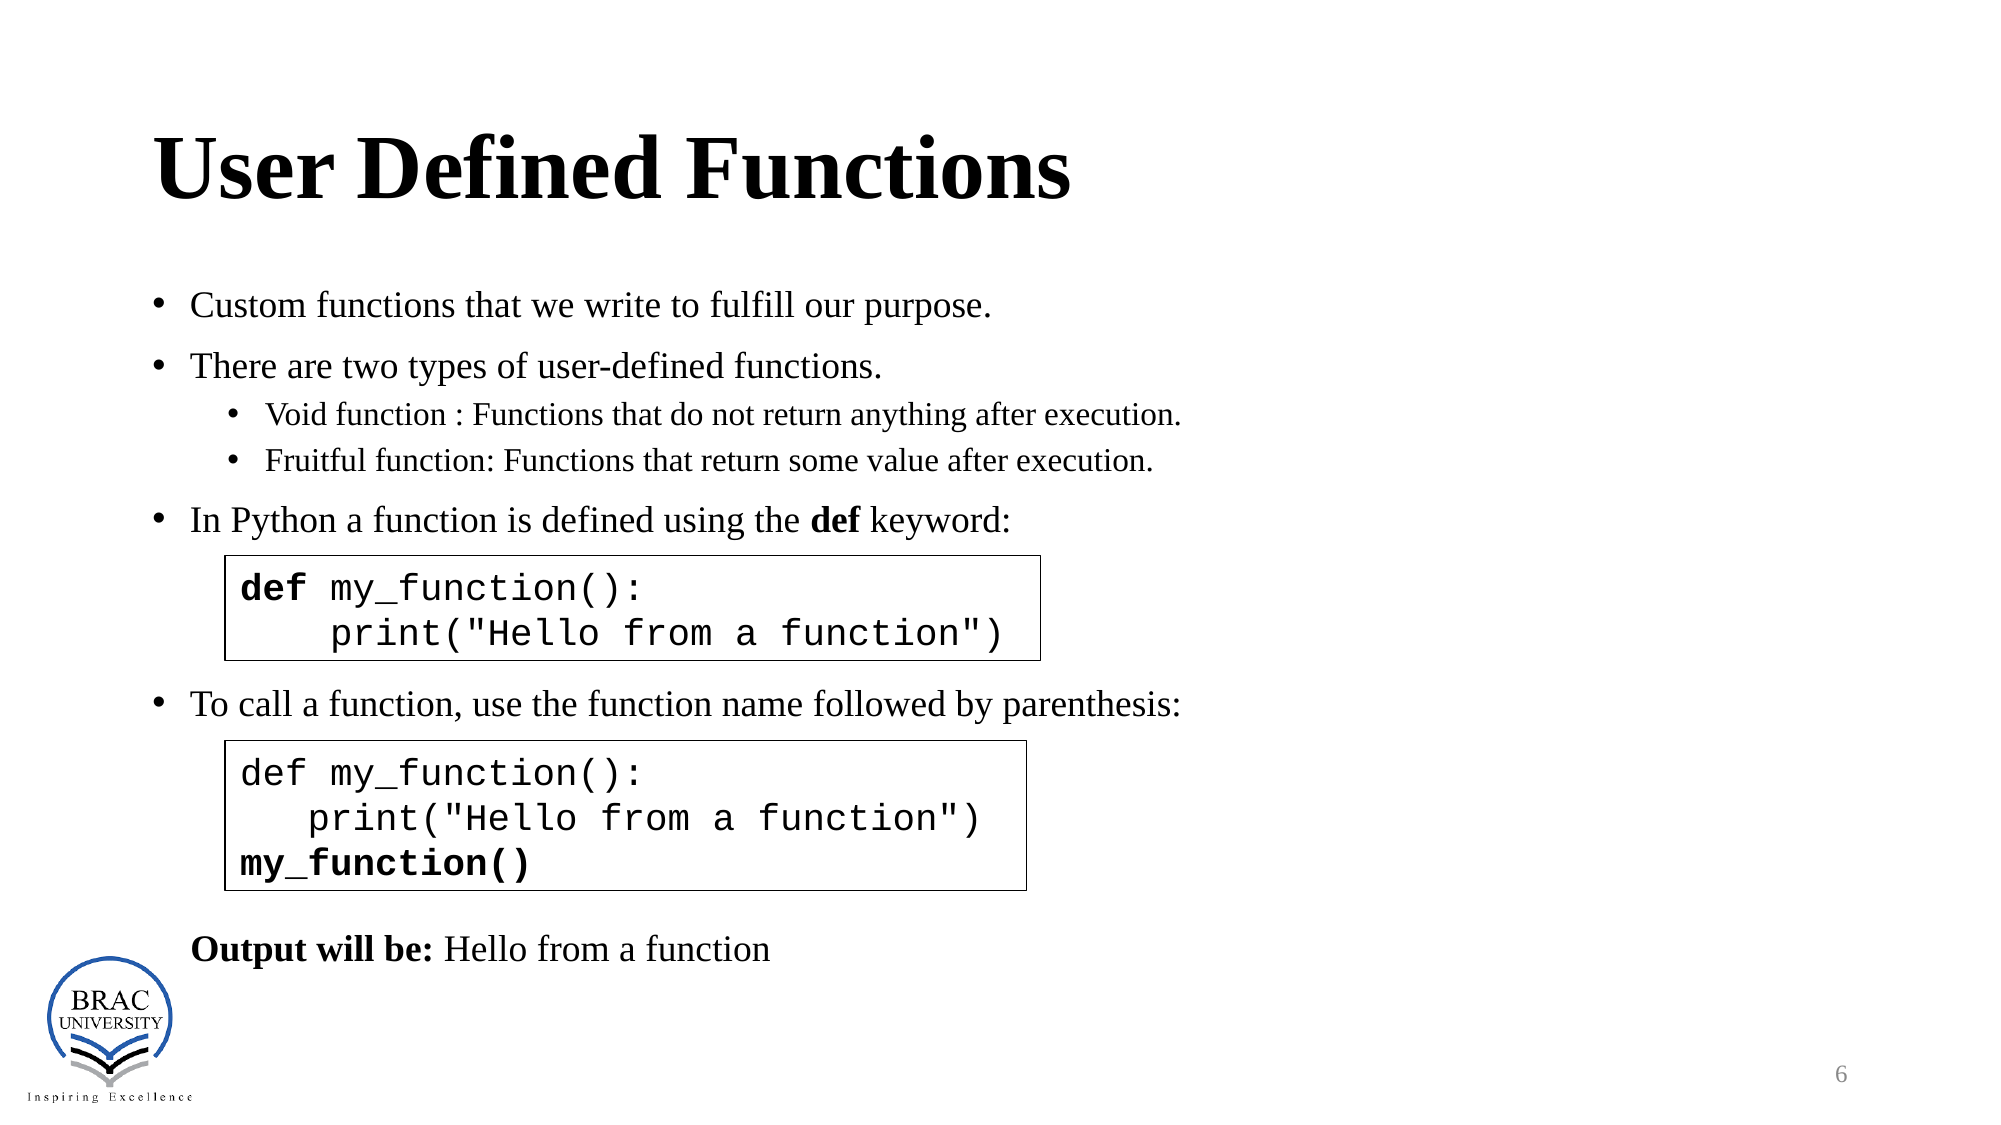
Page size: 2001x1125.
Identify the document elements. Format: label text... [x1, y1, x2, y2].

title User Defined Functions [137, 59, 1863, 277]
list Custom functions that we write to fulfill our purpose. There are two types of user-defined functions. Void function : Functions that do not return anything after execution. Fruitful function: Functions that return some value after execution. In Python a function is defined using the def keyword: To call a function, use the function name followed by parenthesis: Output will be: Hello from a function [137, 277, 1863, 1014]
picture [27, 956, 192, 1103]
slide_number ‹#› [1412, 1042, 1863, 1103]
text_box def my_function(): print("Hello from a function") my_function() [225, 740, 1027, 891]
text_box def my_function(): print("Hello from a function") [225, 555, 1041, 661]
